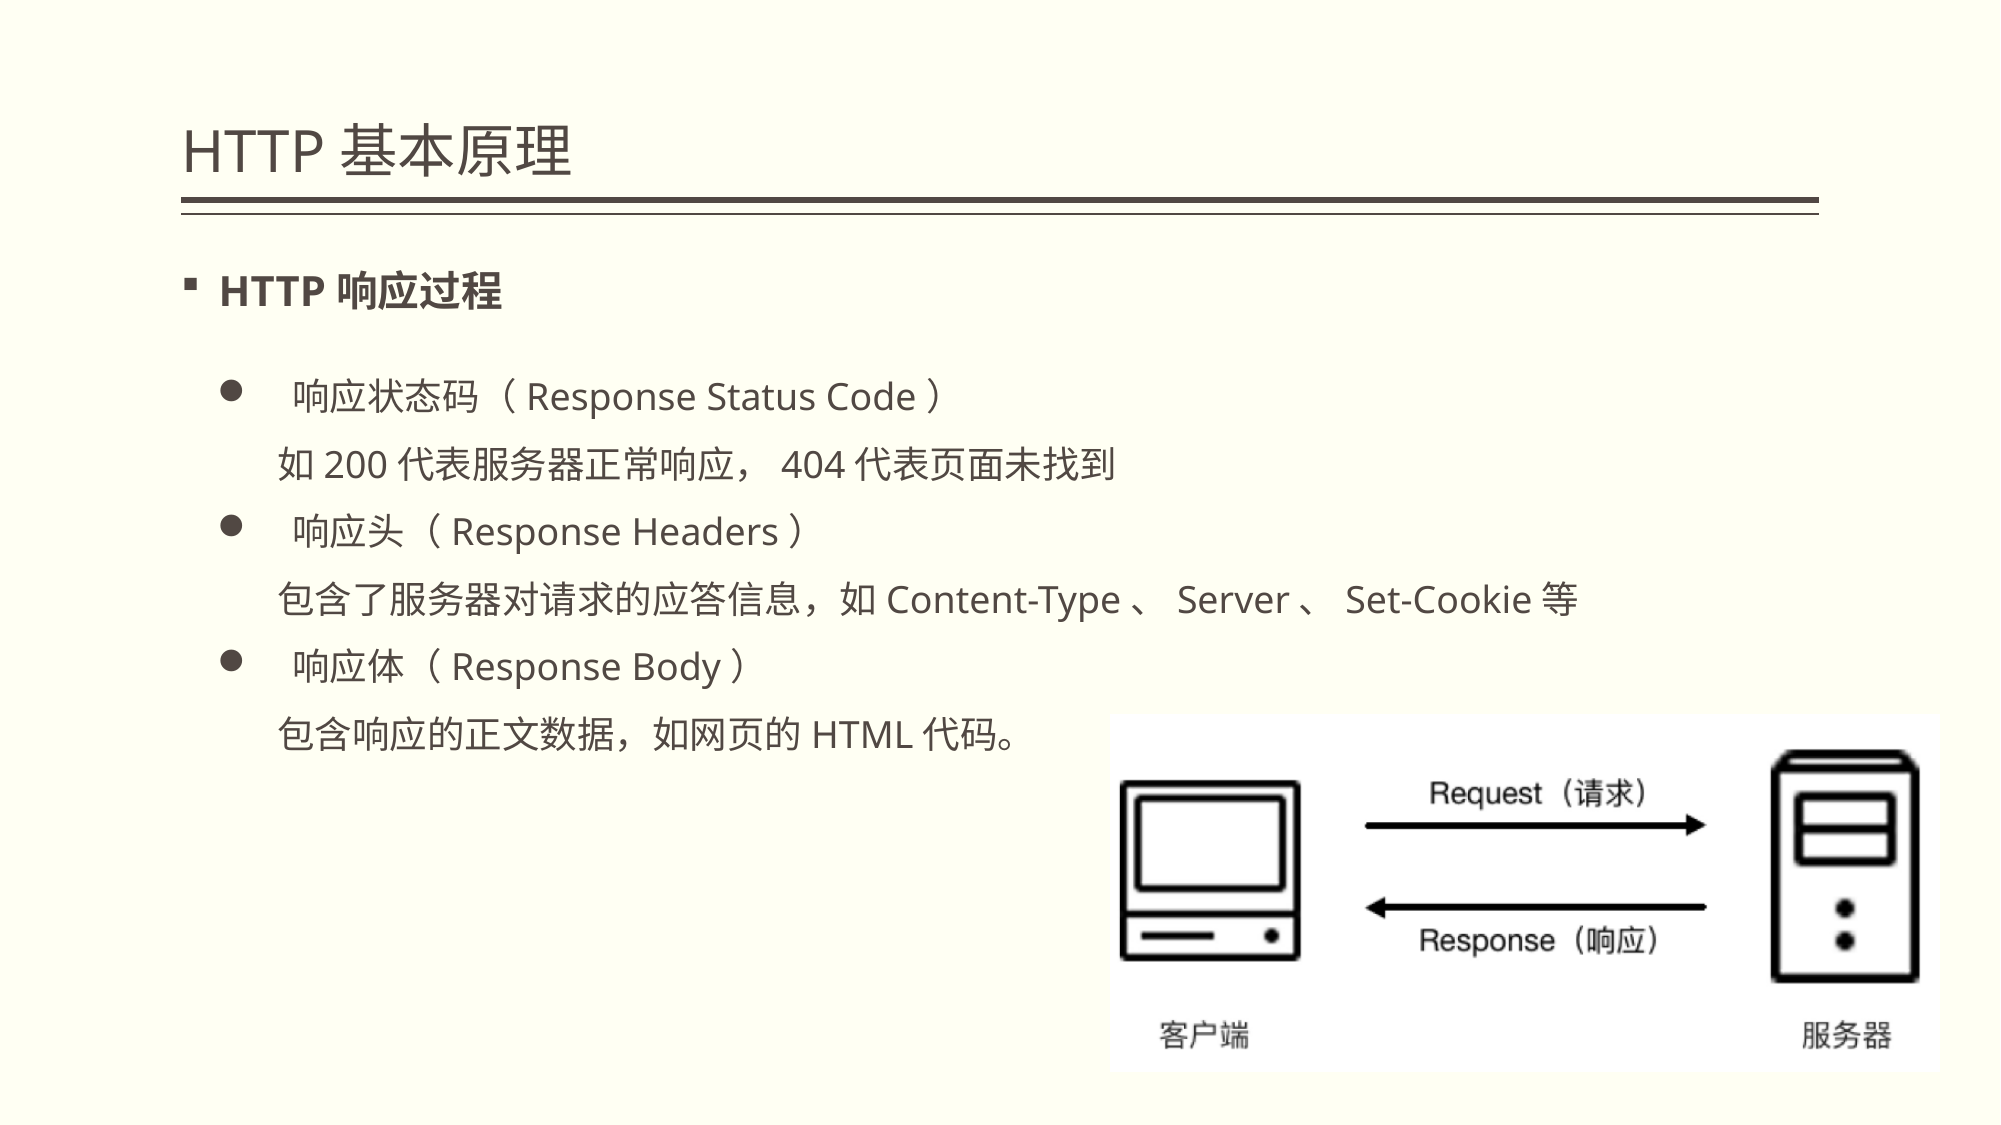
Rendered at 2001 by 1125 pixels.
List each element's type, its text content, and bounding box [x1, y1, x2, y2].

picture [1110, 714, 1940, 1072]
title HTTP基本原理 [181, 12, 1819, 193]
text_box 响应状态码（Response Status Code） 如200代表服务器正常响应，404代表页面未找到 响应头（Response Headers） 包含了服务器对请求的应答信息，如Content-Type、Server、Set-Cookie等 响应体（Response Body） 包含响应的正文数据，如网页的HTML代码。 [202, 343, 1595, 764]
list HTTP响应过程 [181, 262, 1819, 389]
